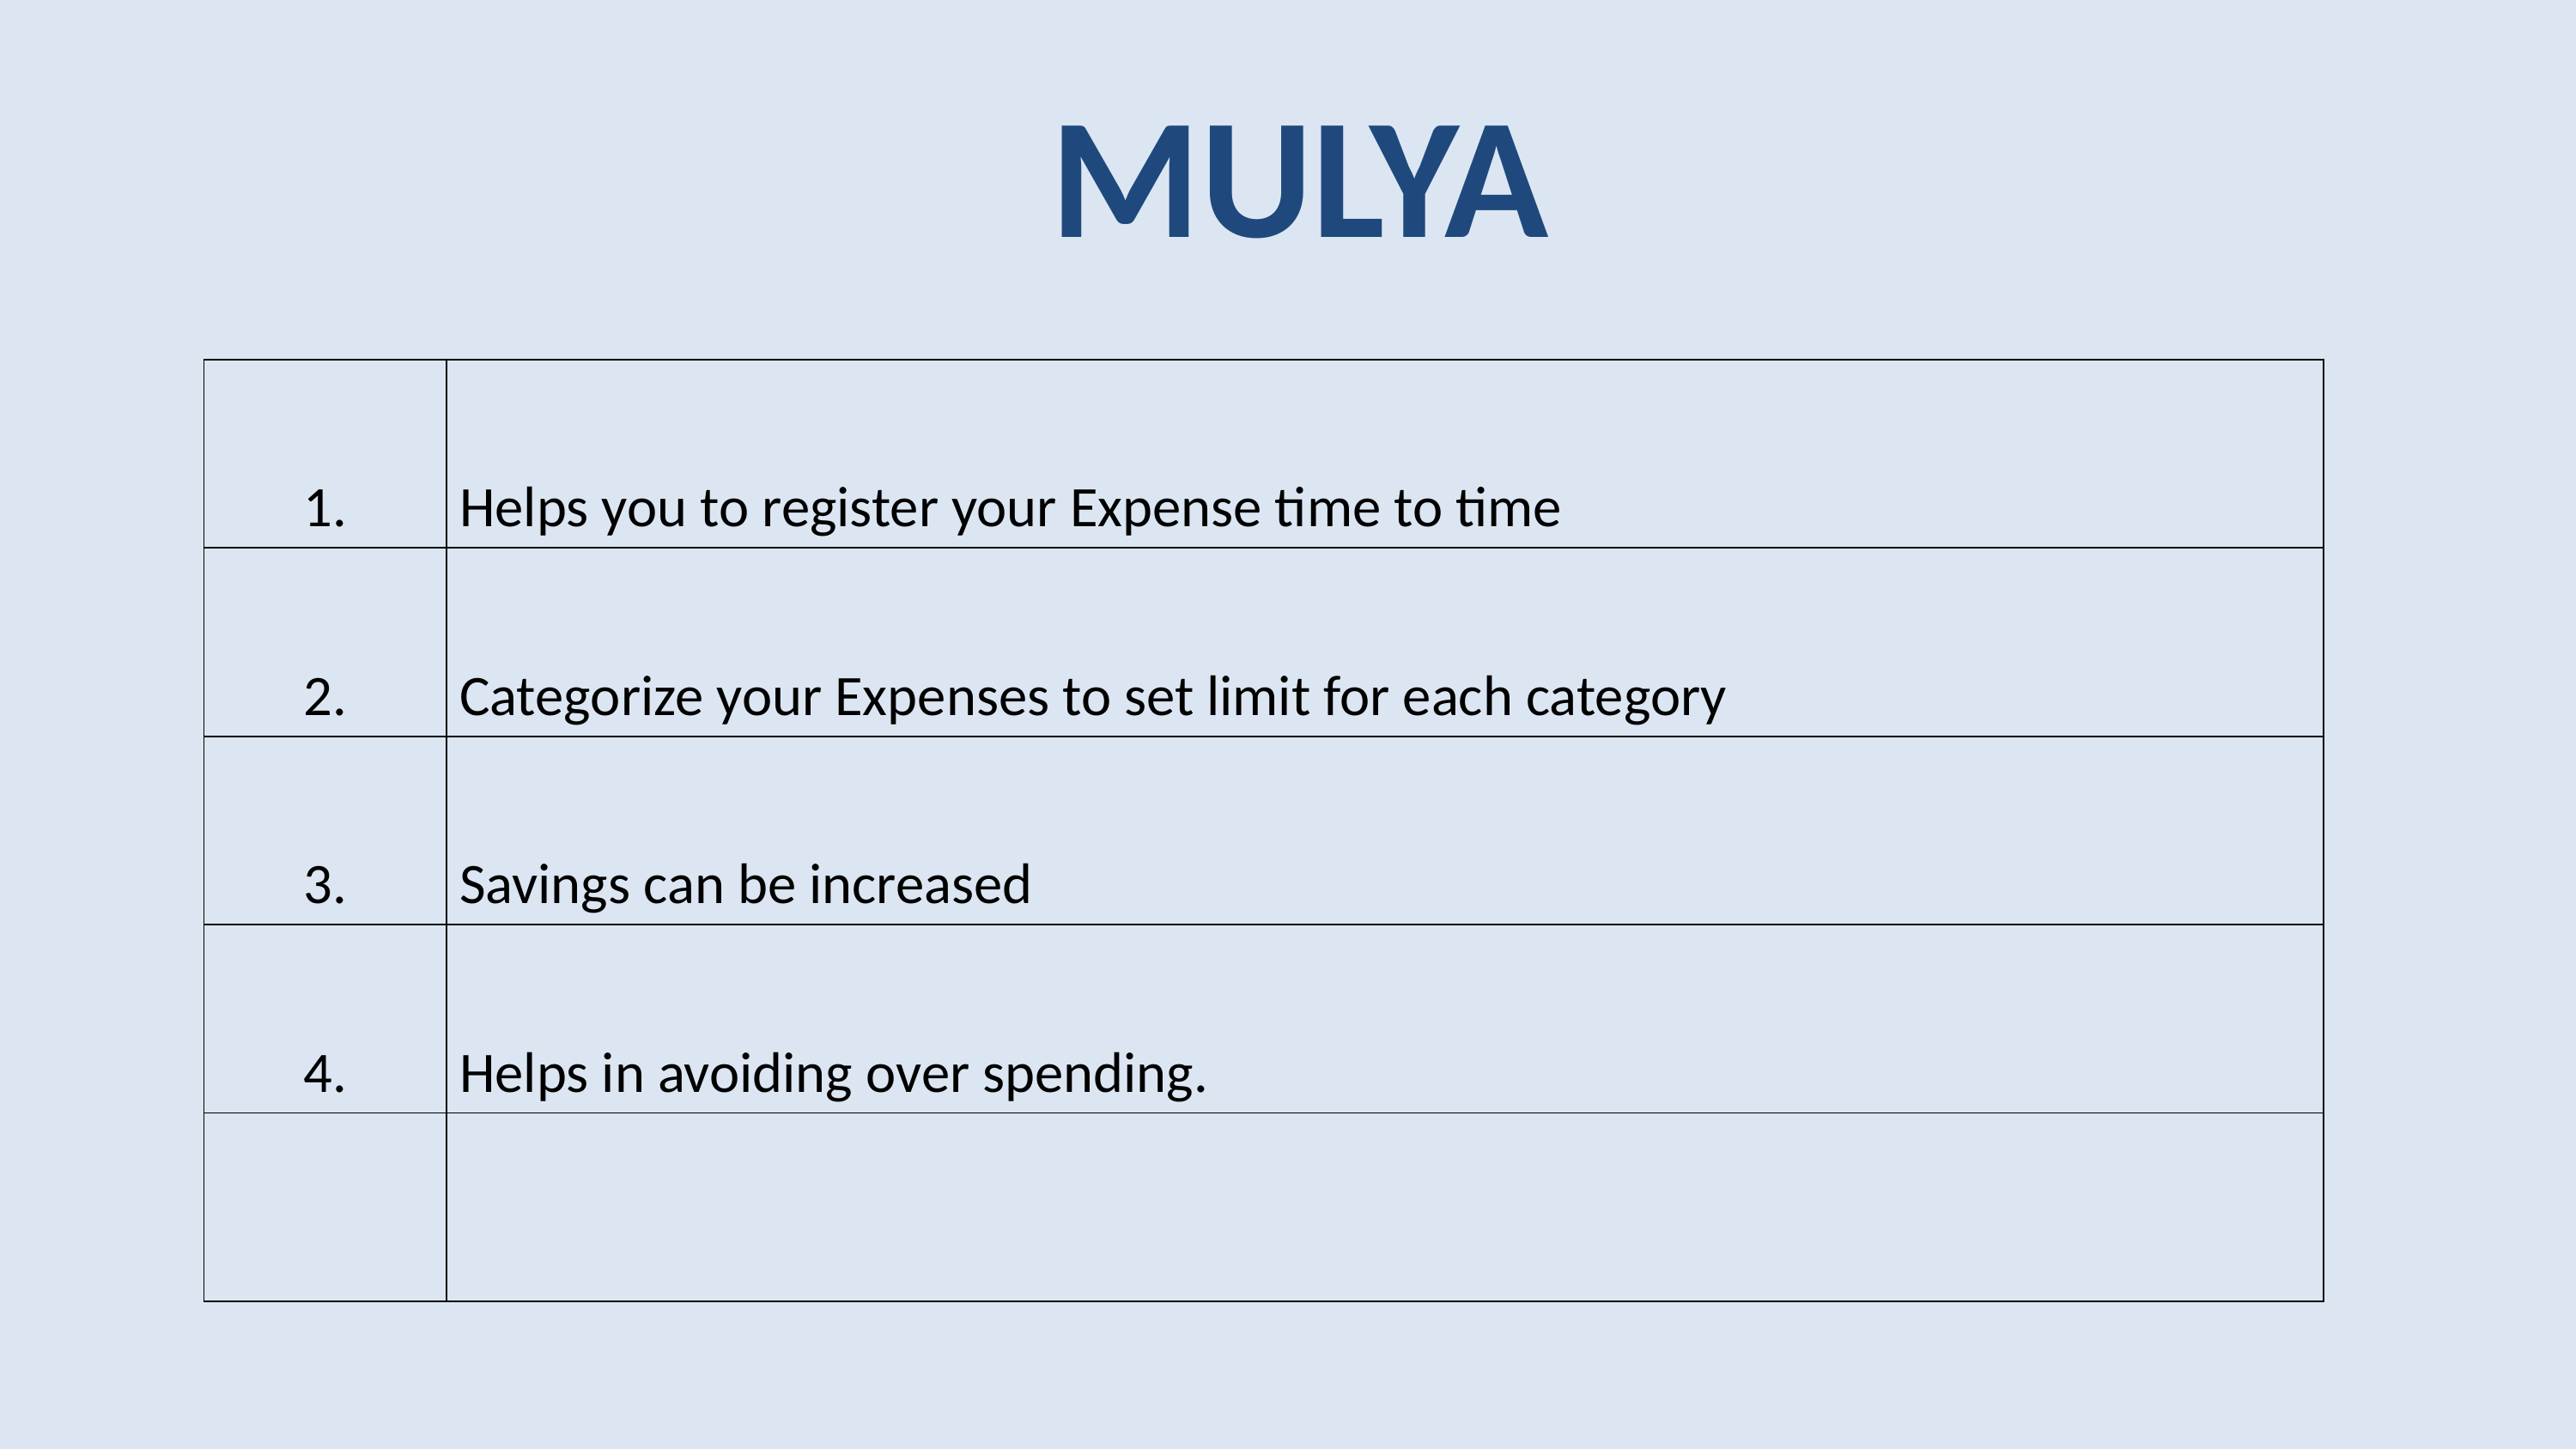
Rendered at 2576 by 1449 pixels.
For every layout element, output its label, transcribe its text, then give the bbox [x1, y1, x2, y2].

table_cell Categorize your Expenses to set limit for each category [447, 549, 2323, 736]
text_box MULYA [289, 58, 2310, 278]
table_cell Helps in avoiding over spending. [447, 925, 2323, 1113]
table_cell [204, 1113, 446, 1300]
table_cell Savings can be increased [447, 737, 2323, 924]
table_cell [447, 1113, 2323, 1300]
table_header 1. [204, 361, 446, 547]
table_cell 2. [204, 549, 446, 736]
table_cell 3. [204, 737, 446, 924]
table_cell 4. [204, 925, 446, 1113]
table_header Helps you to register your Expense time to time [447, 361, 2323, 547]
